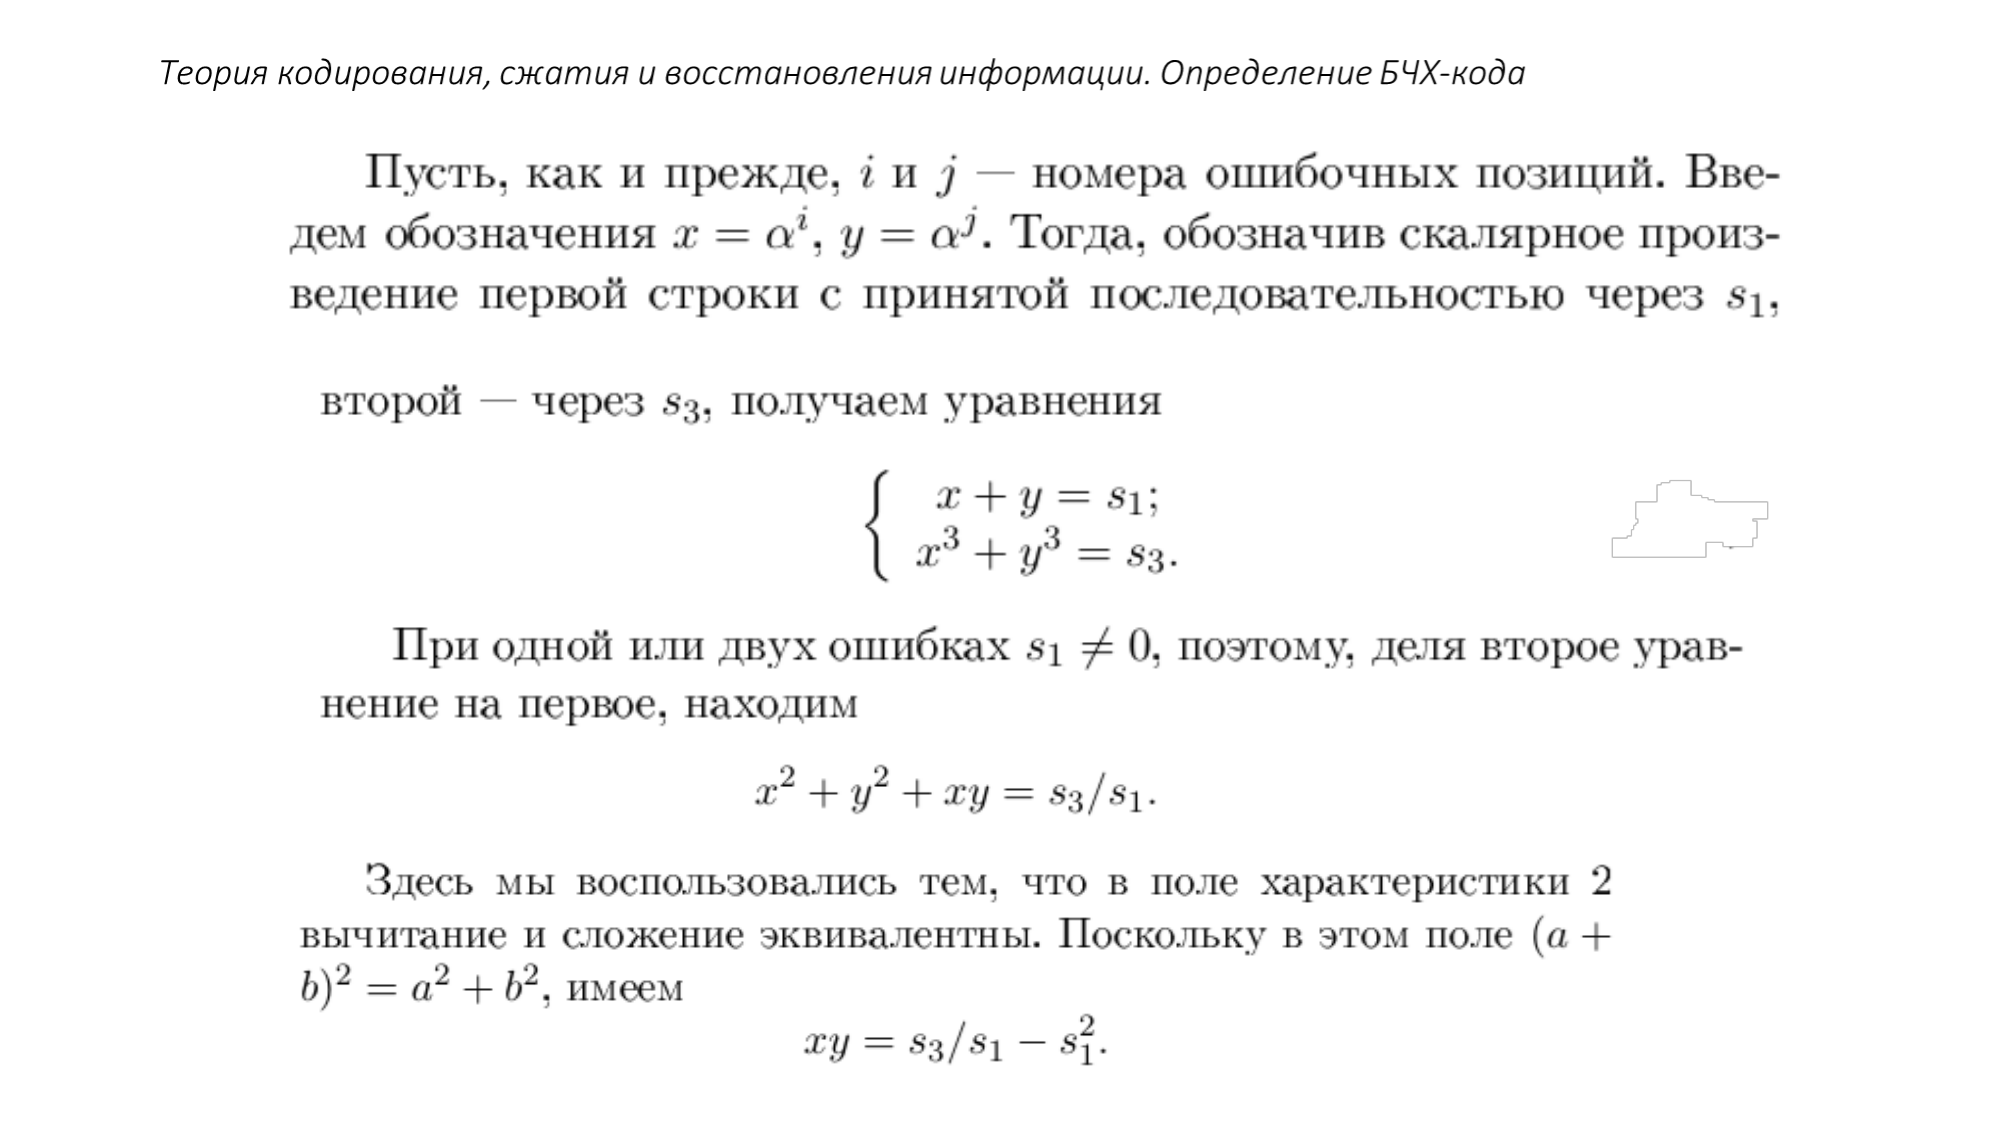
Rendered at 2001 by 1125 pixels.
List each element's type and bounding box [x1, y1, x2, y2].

picture [246, 141, 1829, 1089]
picture [134, 36, 1892, 119]
